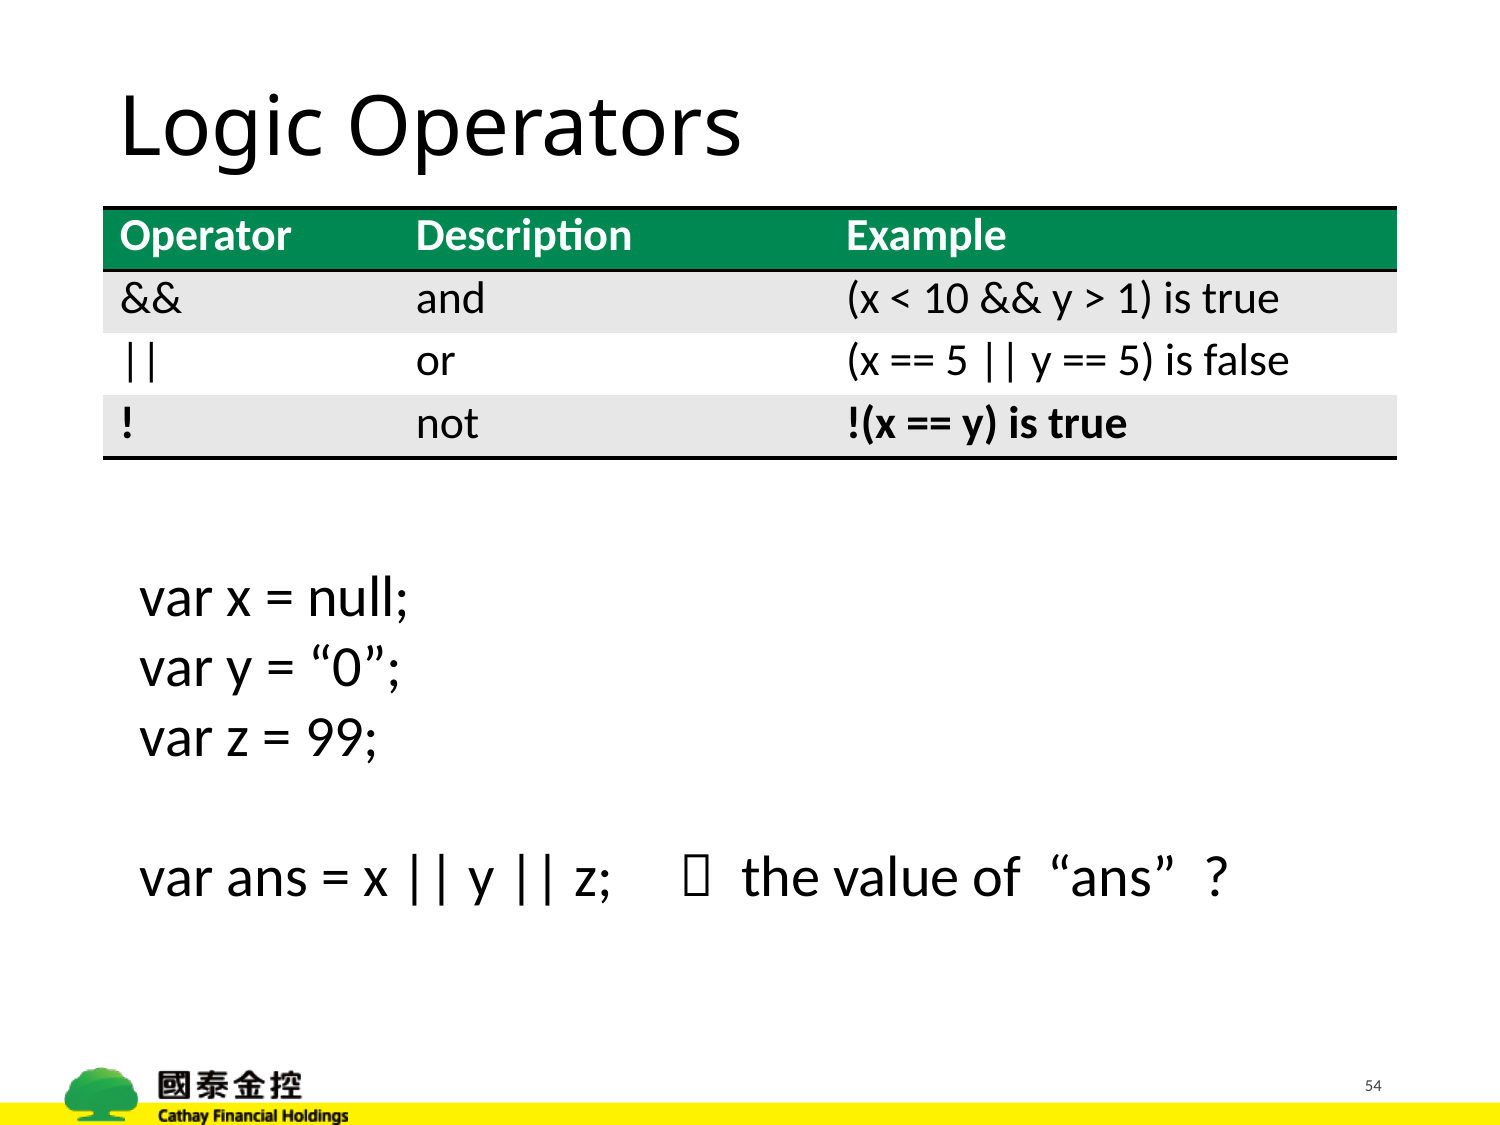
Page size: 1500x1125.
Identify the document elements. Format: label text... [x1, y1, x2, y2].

table_cell (x == 5 || y == 5) is false [838, 333, 1397, 395]
title Logic Operators [103, 59, 1397, 197]
table_cell || [103, 333, 407, 395]
table_cell ! [103, 395, 407, 456]
text_box var x = null; var y = “0”; var z = 99; var ans = x || y || z;  the value of “ans” ? [125, 550, 1246, 916]
table_header Description [407, 210, 838, 269]
picture [64, 1067, 348, 1125]
table_cell or [407, 333, 838, 395]
table_header Example [838, 210, 1397, 269]
table_cell (x < 10 && y > 1) is true [838, 272, 1397, 333]
table_cell !(x == y) is true [838, 395, 1397, 456]
table_cell && [103, 272, 407, 333]
table_header Operator [103, 210, 407, 269]
table_cell and [407, 272, 838, 333]
table_cell not [407, 395, 838, 456]
